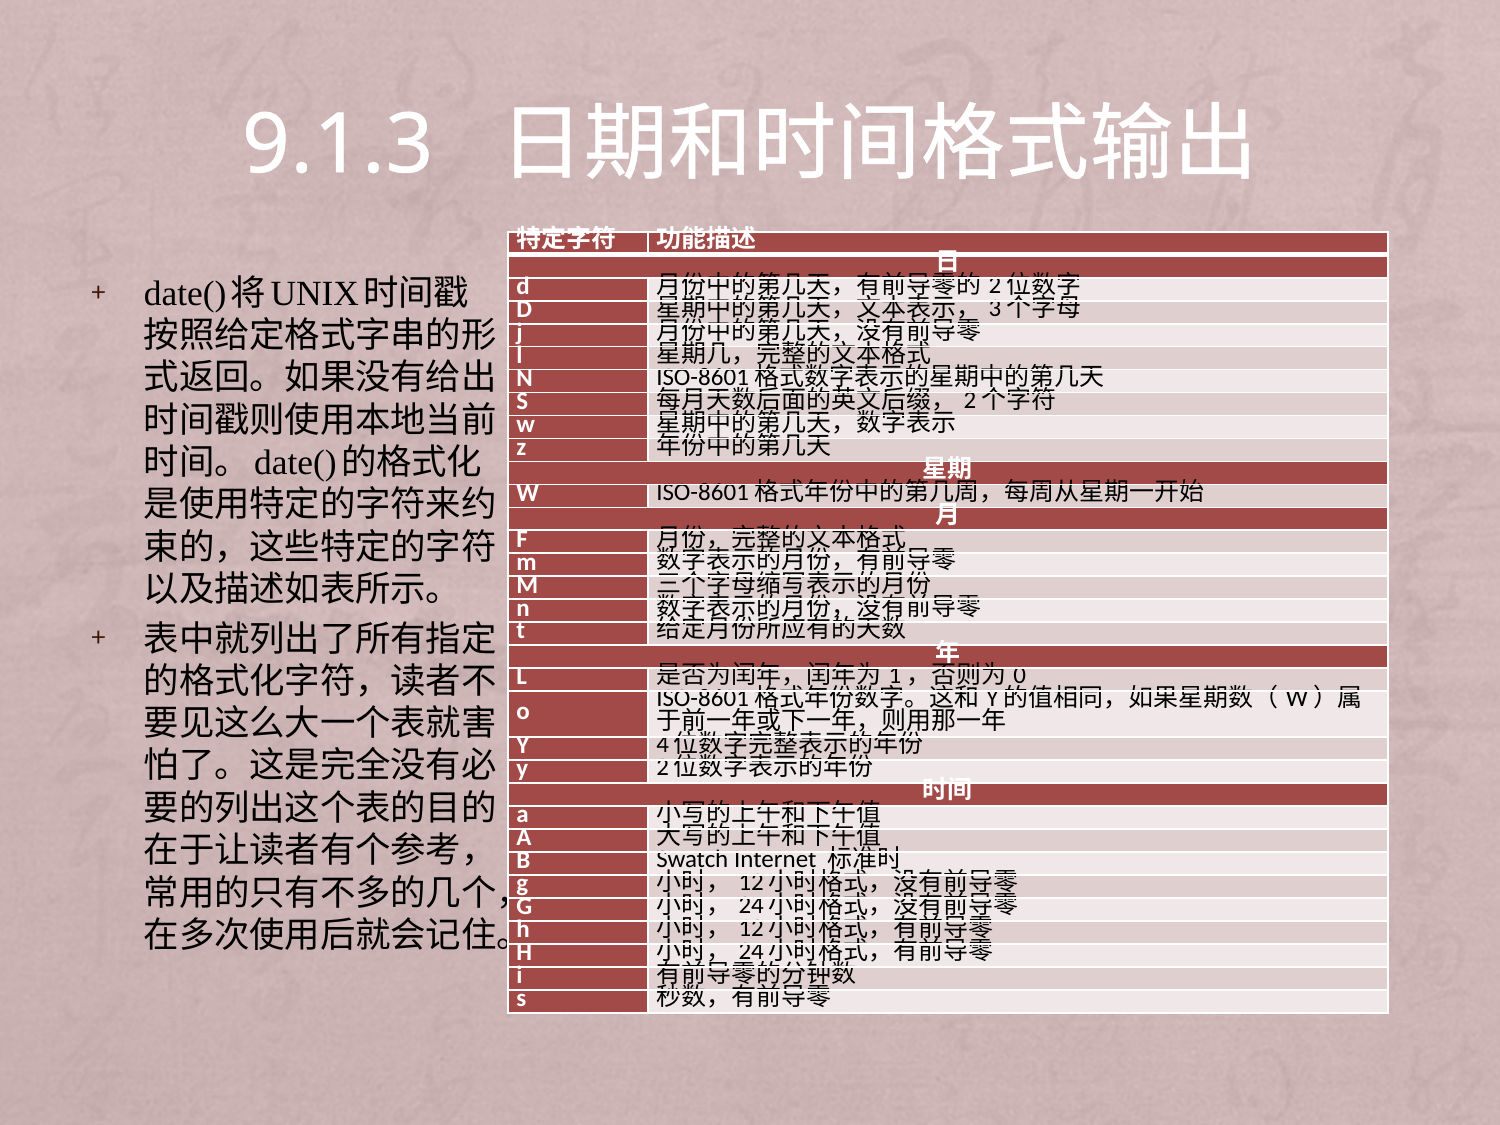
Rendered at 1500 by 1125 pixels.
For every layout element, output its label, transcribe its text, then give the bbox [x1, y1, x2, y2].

table_cell W [509, 485, 647, 507]
table_cell F [509, 531, 647, 552]
table_cell 时间 [509, 784, 1387, 805]
table_cell 小时，24小时格式，没有前导零 [649, 899, 1387, 920]
table_cell 月 [509, 508, 1387, 529]
table_cell B [509, 853, 647, 874]
table_cell l [509, 347, 647, 369]
table_cell ISO-8601格式年份数字。这和Y的值相同，如果星期数（W）属于前一年或下一年，则用那一年 [649, 692, 1387, 736]
table_cell 月份中的第几天，有前导零的2位数字 [649, 279, 1387, 300]
table_cell w [509, 416, 647, 438]
table_cell ISO-8601格式年份中的第几周，每周从星期一开始 [649, 485, 1387, 507]
table_cell L [509, 669, 647, 690]
table_cell z [509, 439, 647, 461]
table_cell 2位数字表示的年份 [649, 761, 1387, 782]
table_cell 星期几，完整的文本格式 [649, 347, 1387, 369]
table_cell a [509, 807, 647, 828]
table_cell 数字表示的月份，没有前导零 [649, 600, 1387, 621]
table_cell D [509, 302, 647, 323]
table_cell j [509, 325, 647, 346]
table_cell 大写的上午和下午值 [649, 830, 1387, 851]
table_cell Swatch Internet 标准时 [649, 853, 1387, 874]
table_cell 星期中的第几天，文本表示，3个字母 [649, 302, 1387, 323]
table_cell 数字表示的月份，有前导零 [649, 554, 1387, 575]
table_cell 每月天数后面的英文后缀，2个字符 [649, 393, 1387, 415]
table_cell 小写的上午和下午值 [649, 807, 1387, 828]
table_cell o [509, 692, 647, 736]
table_cell 小时，12小时格式，有前导零 [649, 922, 1387, 943]
table_cell g [509, 876, 647, 897]
table_cell A [509, 830, 647, 851]
table_cell 秒数，有前导零 [649, 991, 1387, 1012]
table_cell M [509, 577, 647, 598]
table_cell N [509, 370, 647, 392]
table_cell H [509, 945, 647, 966]
table_cell 月份中的第几天，没有前导零 [649, 325, 1387, 346]
title 9.1.3 日期和时间格式输出 [75, 45, 1425, 233]
table_cell 是否为闰年，闰年为1，否则为0 [649, 669, 1387, 690]
table_cell G [509, 899, 647, 920]
table_cell 月份，完整的文本格式 [649, 531, 1387, 552]
table_cell 星期 [509, 462, 1387, 484]
table_cell Y [509, 738, 647, 759]
table_cell h [509, 922, 647, 943]
table_cell 星期中的第几天，数字表示 [649, 416, 1387, 438]
table_header 功能描述 [649, 233, 1387, 252]
table_cell 年 [509, 646, 1387, 667]
table_header 特定字符 [509, 233, 647, 252]
table_cell ISO-8601格式数字表示的星期中的第几天 [649, 370, 1387, 392]
table_cell 小时，24小时格式，有前导零 [649, 945, 1387, 966]
table_cell s [509, 991, 647, 1012]
table_cell y [509, 761, 647, 782]
table_cell i [509, 968, 647, 989]
table_cell 年份中的第几天 [649, 439, 1387, 461]
table_cell 小时，12小时格式，没有前导零 [649, 876, 1387, 897]
table_cell 有前导零的分钟数 [649, 968, 1387, 989]
table_cell S [509, 393, 647, 415]
table_cell 4位数字完整表示的年份 [649, 738, 1387, 759]
list date()将UNIX时间戳按照给定格式字串的形式返回。如果没有给出时间戳则使用本地当前时间。date()的格式化是使用特定的字符来约束的，这些特定的字符以及描述如表所示。 表中就列出了所有指定的格式化字符，读者不要见这么大一个表就害怕了。这是完全没有必要的列出这个表的目的在于让读者有个参考，常用的只有不多的几个，在多次使用后就会记住。 [75, 262, 514, 1035]
table_cell 给定月份所应有的天数 [649, 623, 1387, 644]
table_cell d [509, 279, 647, 300]
table_cell 日 [509, 257, 1387, 277]
table_cell m [509, 554, 647, 575]
table_cell 三个字母缩写表示的月份 [649, 577, 1387, 598]
table_cell n [509, 600, 647, 621]
table_cell t [509, 623, 647, 644]
